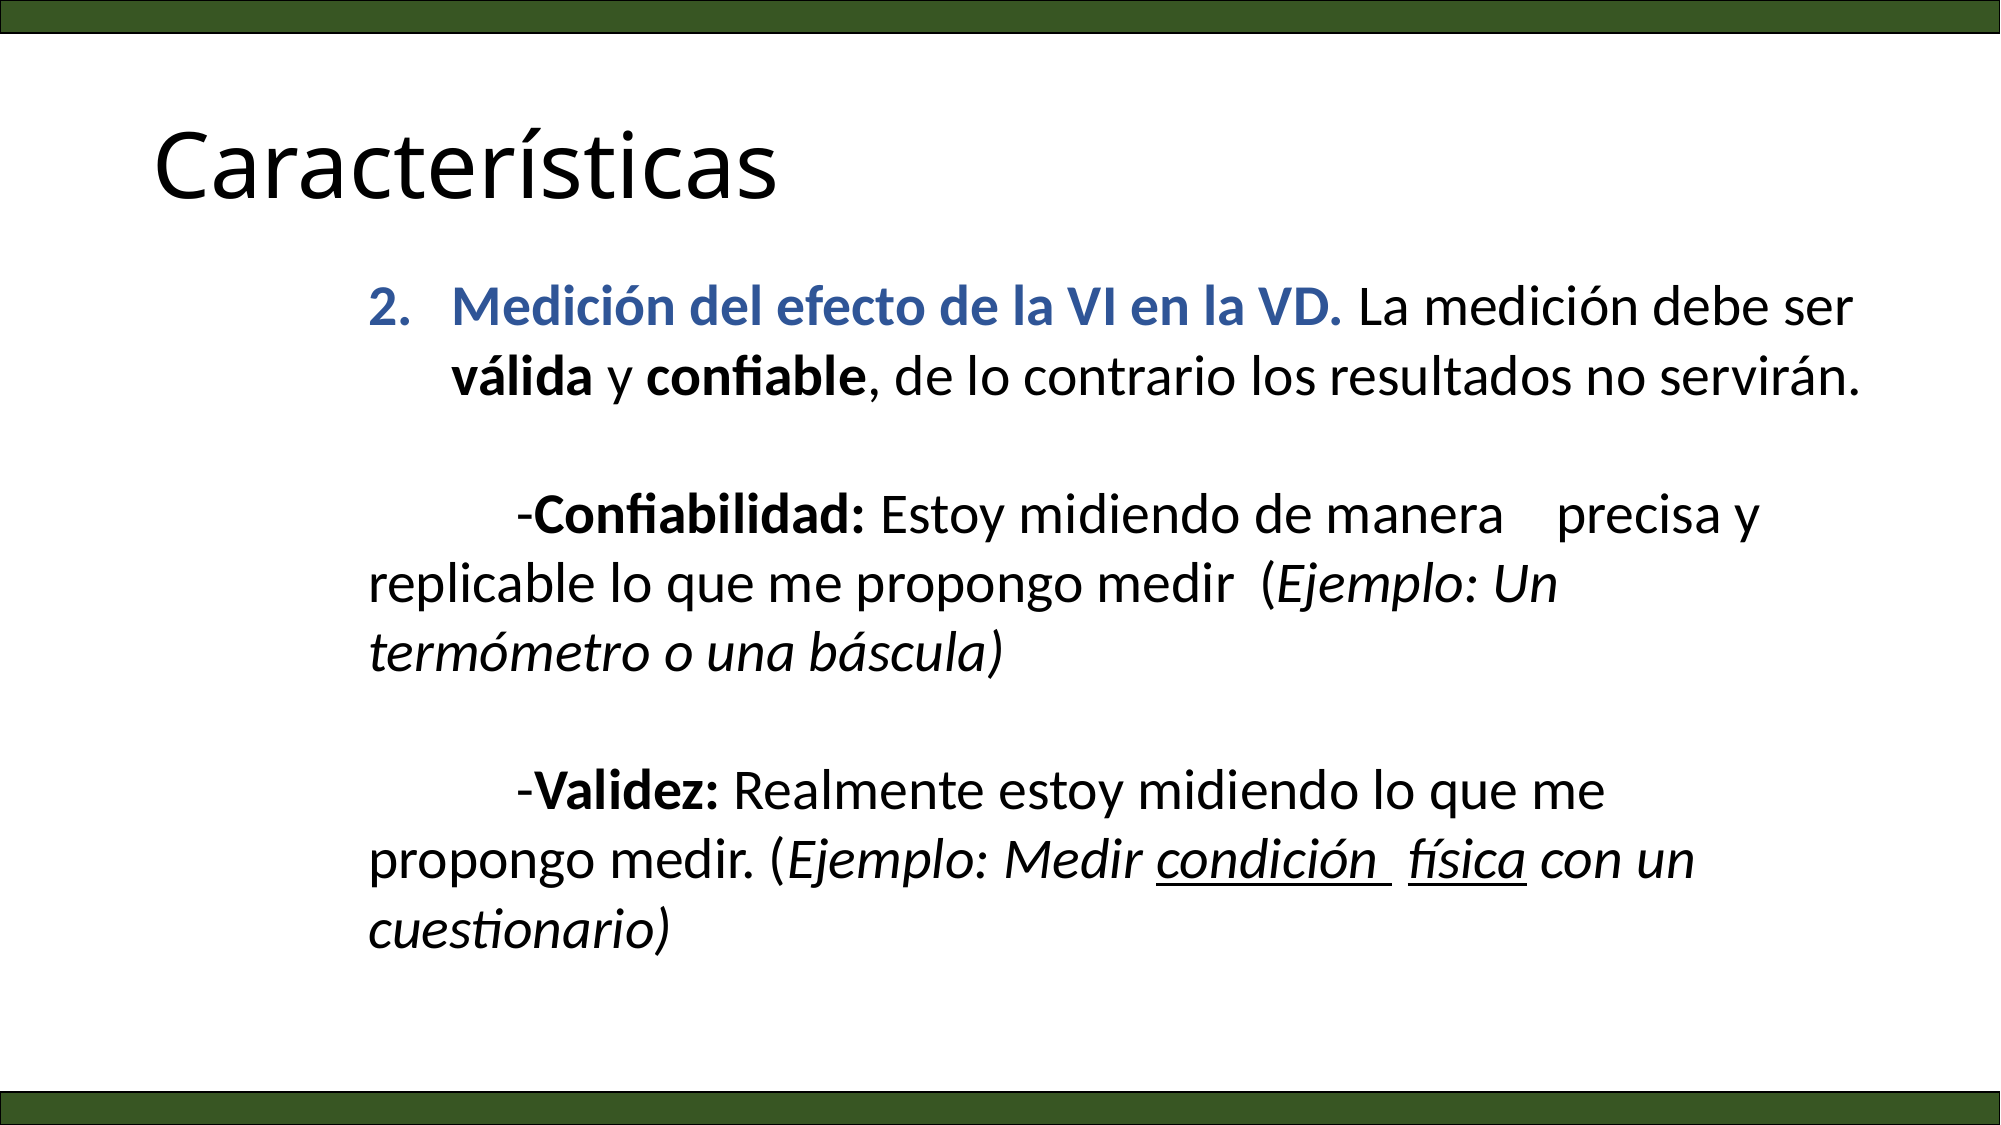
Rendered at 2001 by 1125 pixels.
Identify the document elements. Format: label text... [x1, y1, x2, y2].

text_box [0, 0, 2000, 34]
title Características [137, 59, 1863, 278]
list Medición del efecto de la VI en la VD. La medición debe ser válida y confiable, de lo contrario los resultados no servirán. -Confiabilidad: Estoy midiendo de manera precisa y replicable lo que me propongo medir (Ejemplo: Un termómetro o una báscula) -Validez: Realmente estoy midiendo lo que me propongo medir. (Ejemplo: Medir condición física con un cuestionario) [353, 260, 1881, 975]
text_box [0, 1091, 2000, 1125]
